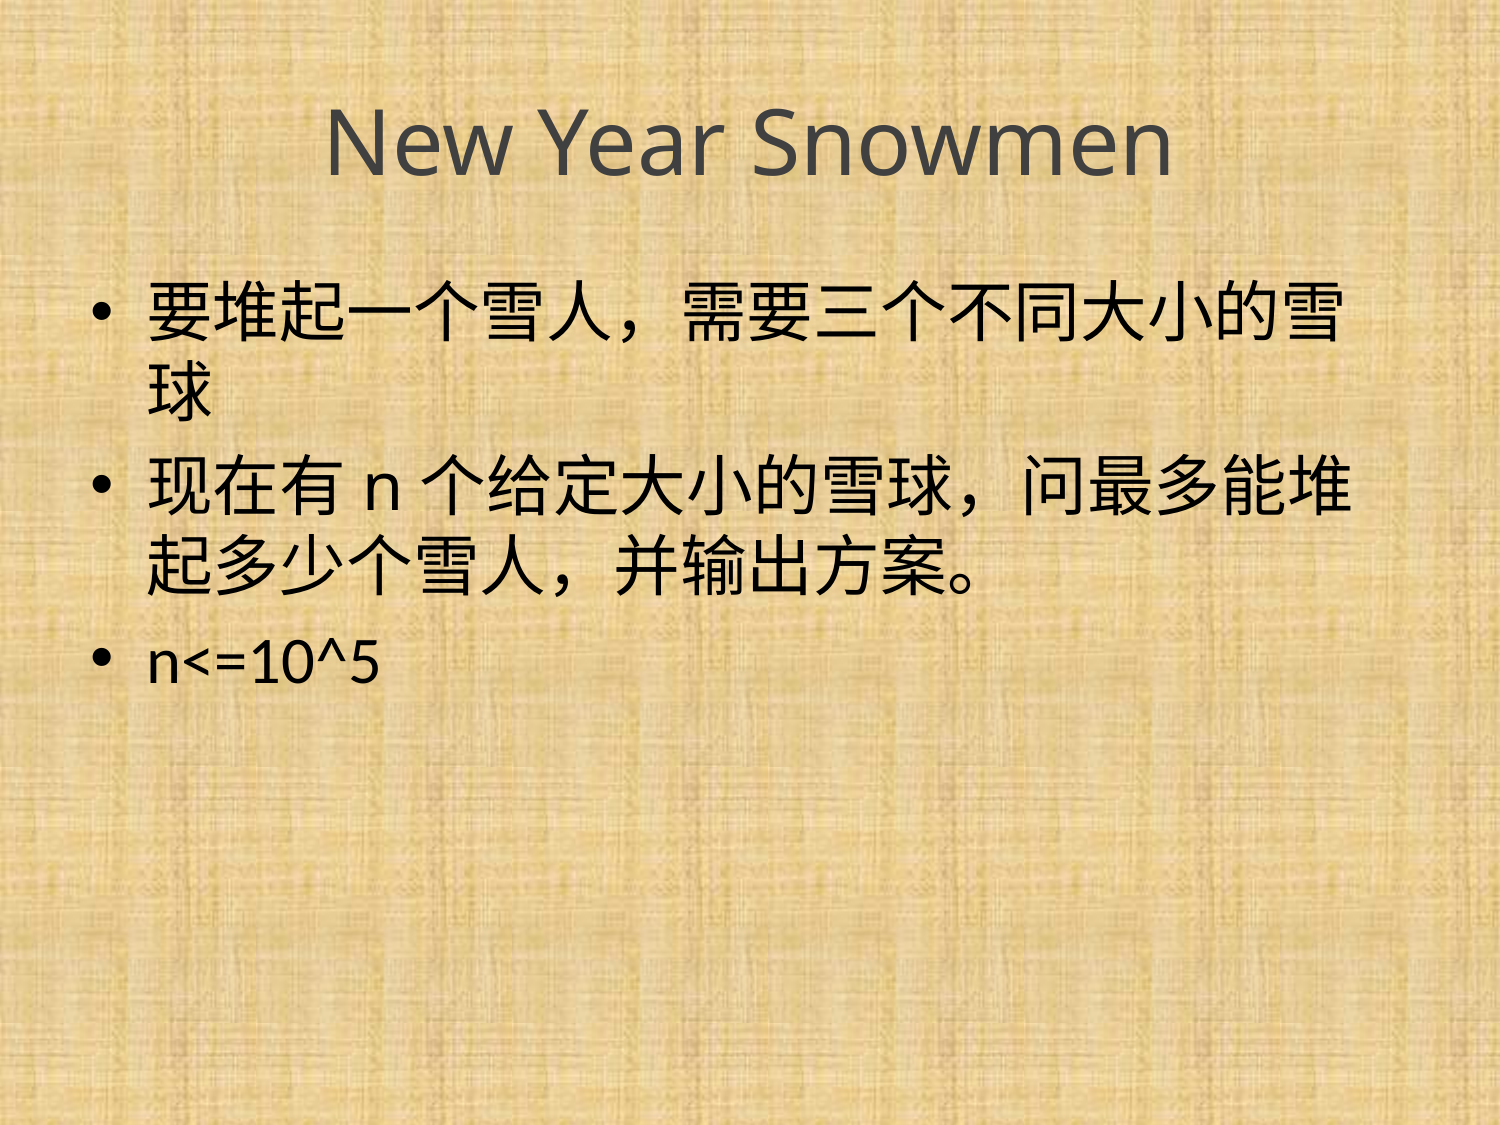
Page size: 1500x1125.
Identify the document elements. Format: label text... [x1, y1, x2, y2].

picture [0, 0, 1500, 1125]
title New Year Snowmen [75, 45, 1425, 233]
list 要堆起一个雪人，需要三个不同大小的雪球 现在有n个给定大小的雪球，问最多能堆起多少个雪人，并输出方案。 n<=10^5 [75, 262, 1425, 1005]
